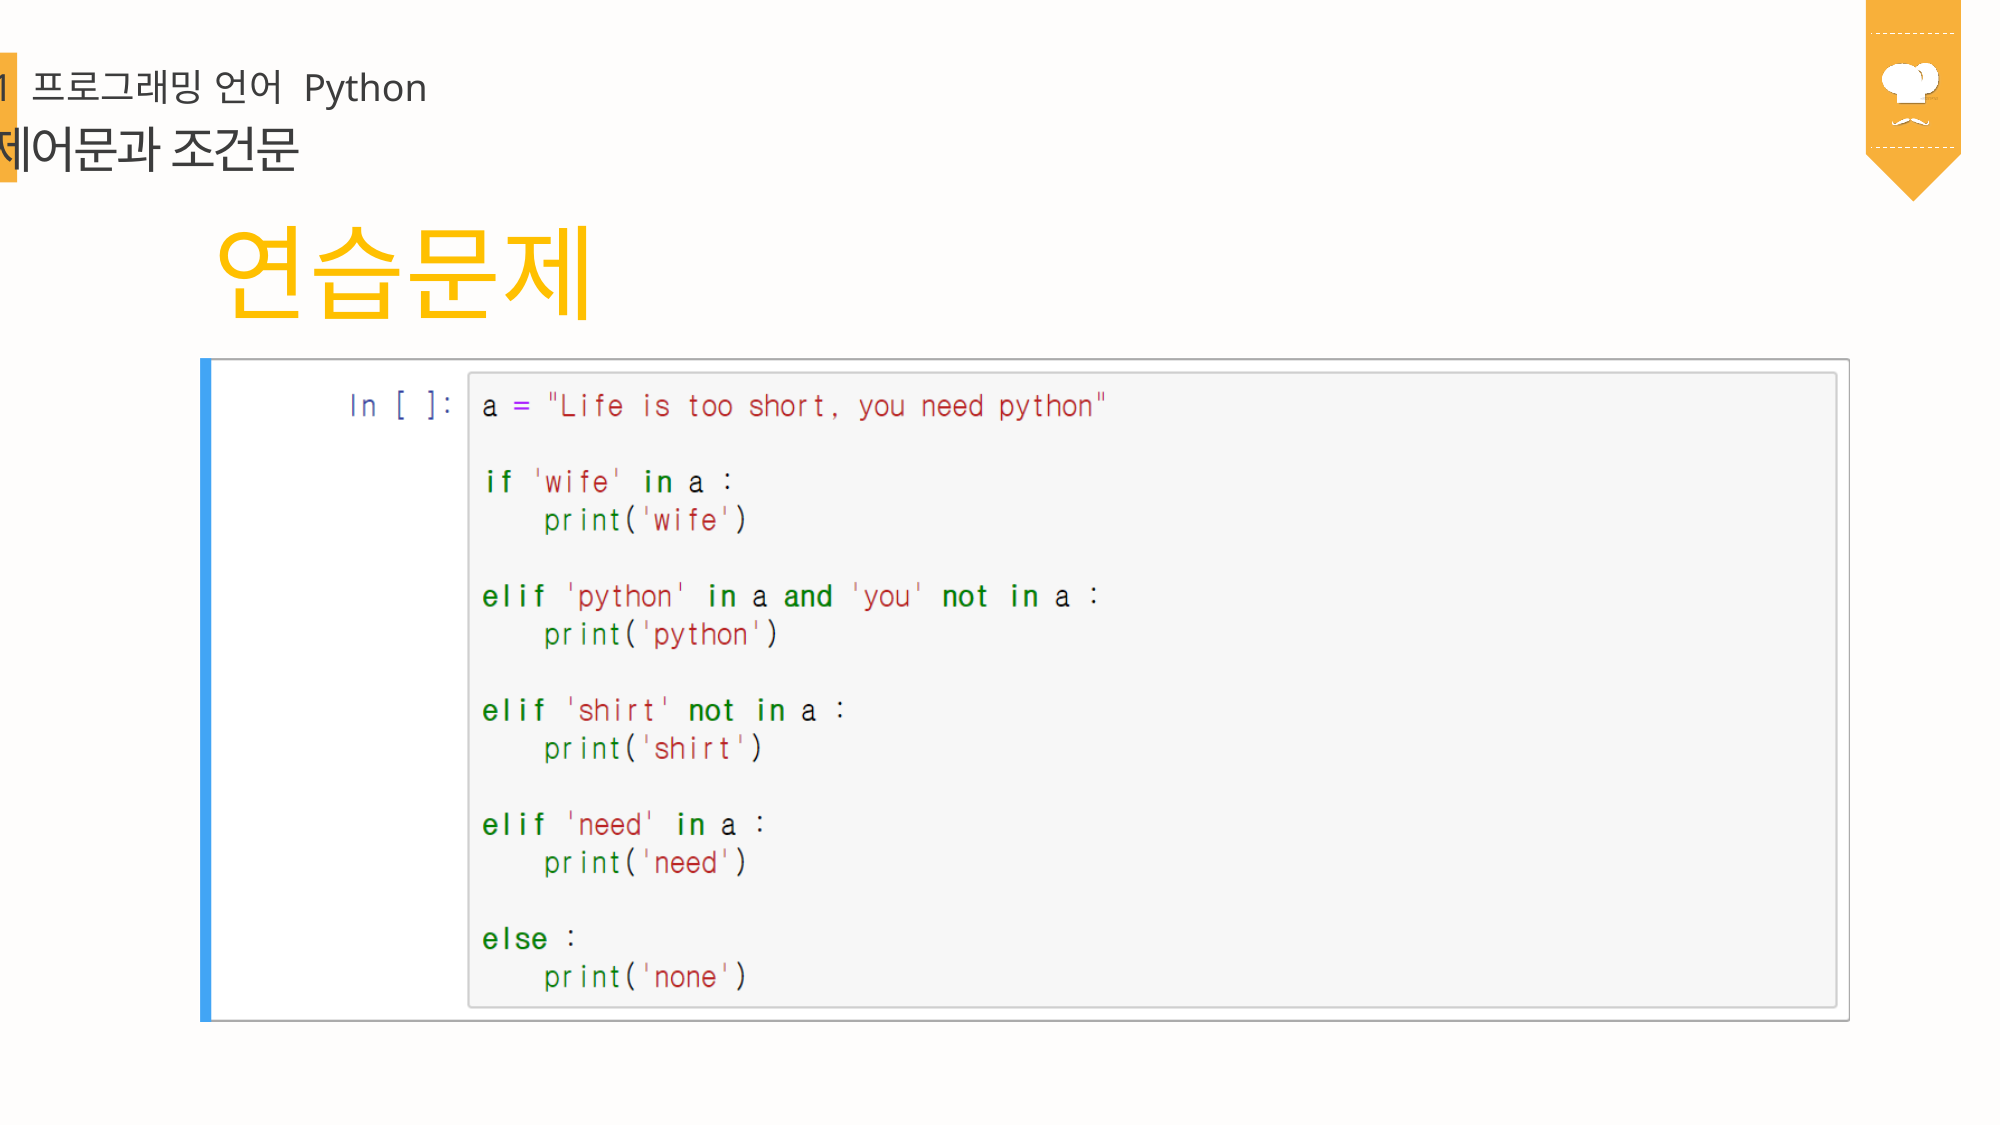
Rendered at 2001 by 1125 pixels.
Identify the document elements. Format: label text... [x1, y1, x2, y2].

text_box 연습문제 [199, 201, 2000, 342]
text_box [1865, 0, 1961, 202]
picture [199, 357, 1850, 1022]
text_box 제어문과 조건문 [0, 110, 317, 186]
text_box 01 프로그래밍 언어 Python [0, 56, 443, 117]
text_box [0, 52, 18, 56]
